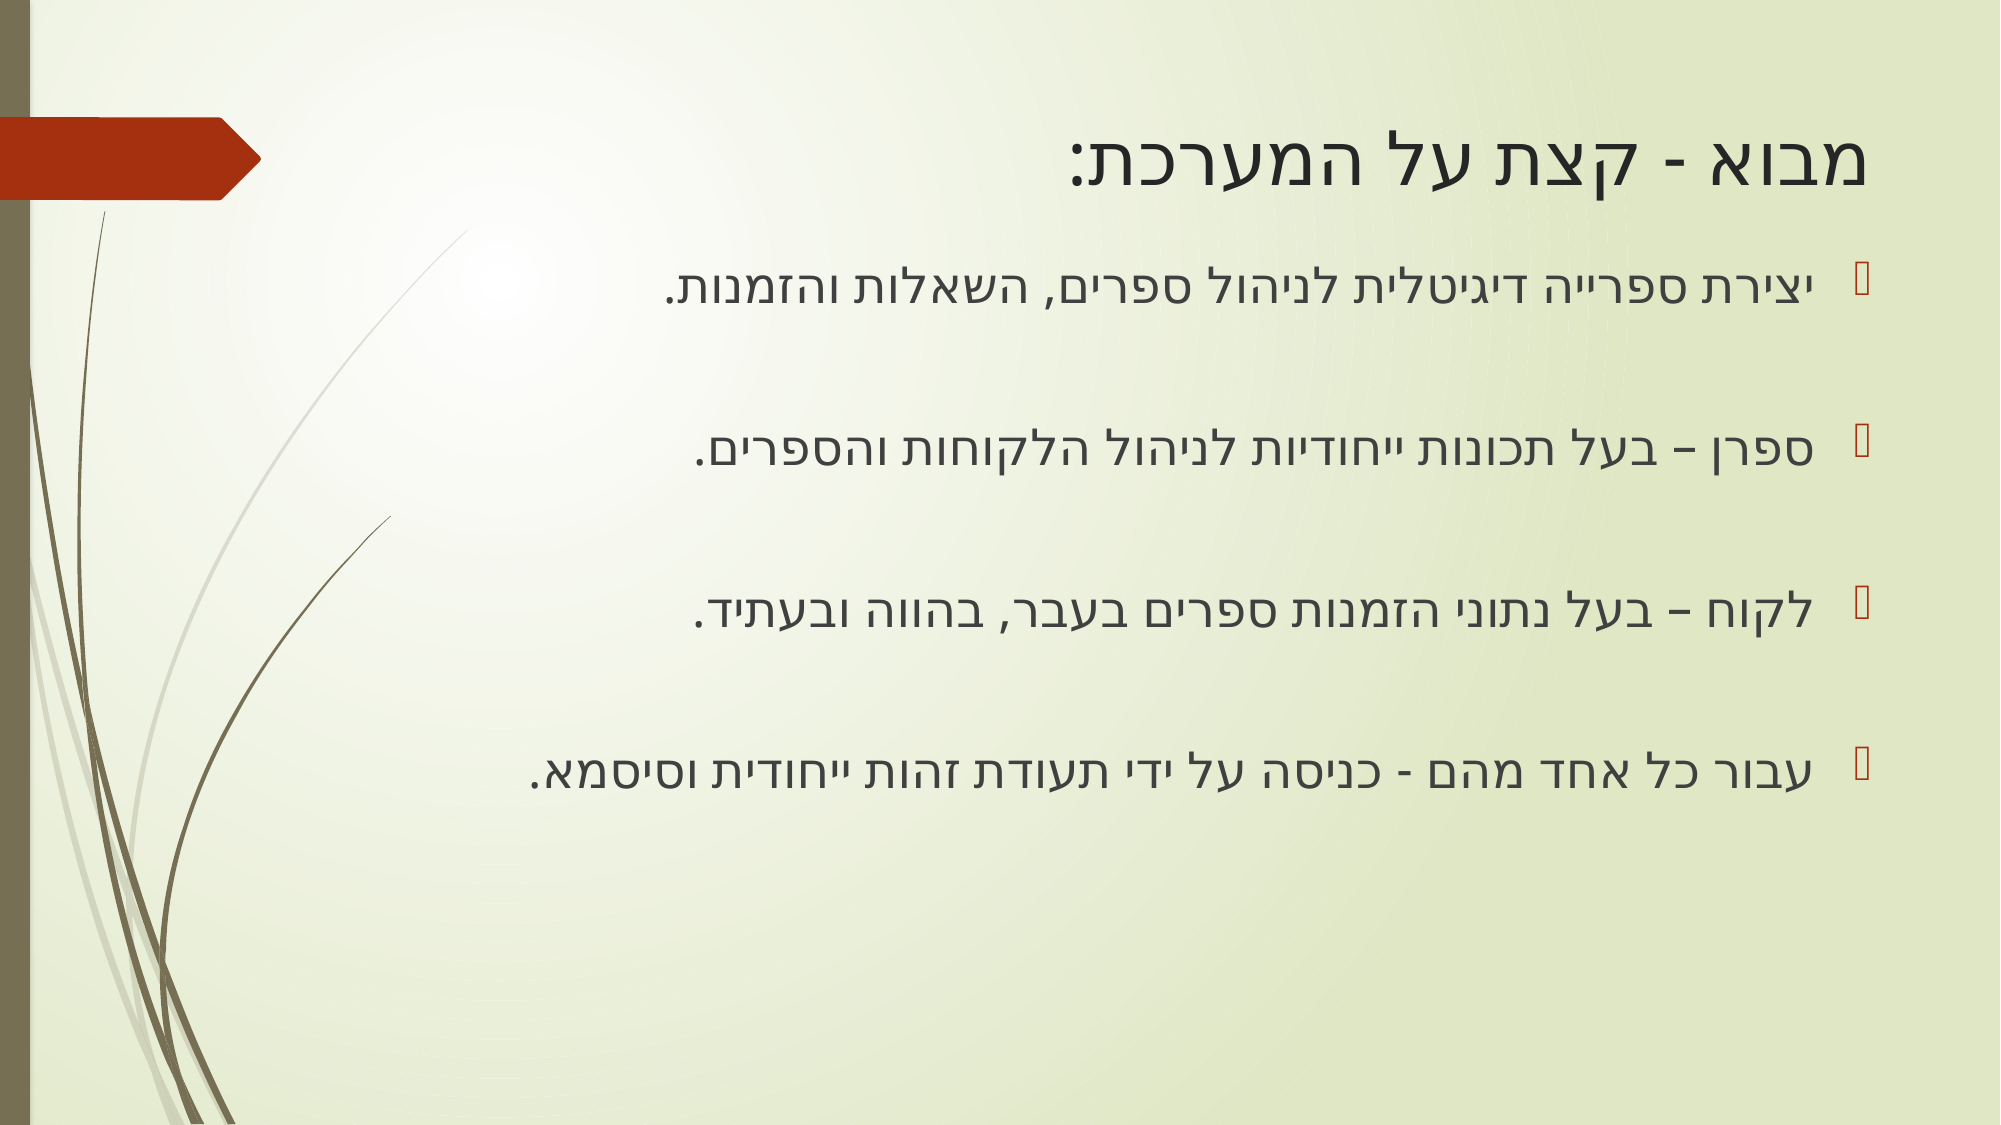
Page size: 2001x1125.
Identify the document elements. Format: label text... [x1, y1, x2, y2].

list יצירת ספרייה דיגיטלית לניהול ספרים, השאלות והזמנות. ספרן – בעל תכונות ייחודיות לניהול הלקוחות והספרים. לקוח – בעל נתוני הזמנות ספרים בעבר, בהווה ובעתיד. עבור כל אחד מהם - כניסה על ידי תעודת זהות ייחודית וסיסמא. [424, 246, 1888, 833]
title מבוא - קצת על המערכת: [425, 102, 1888, 203]
